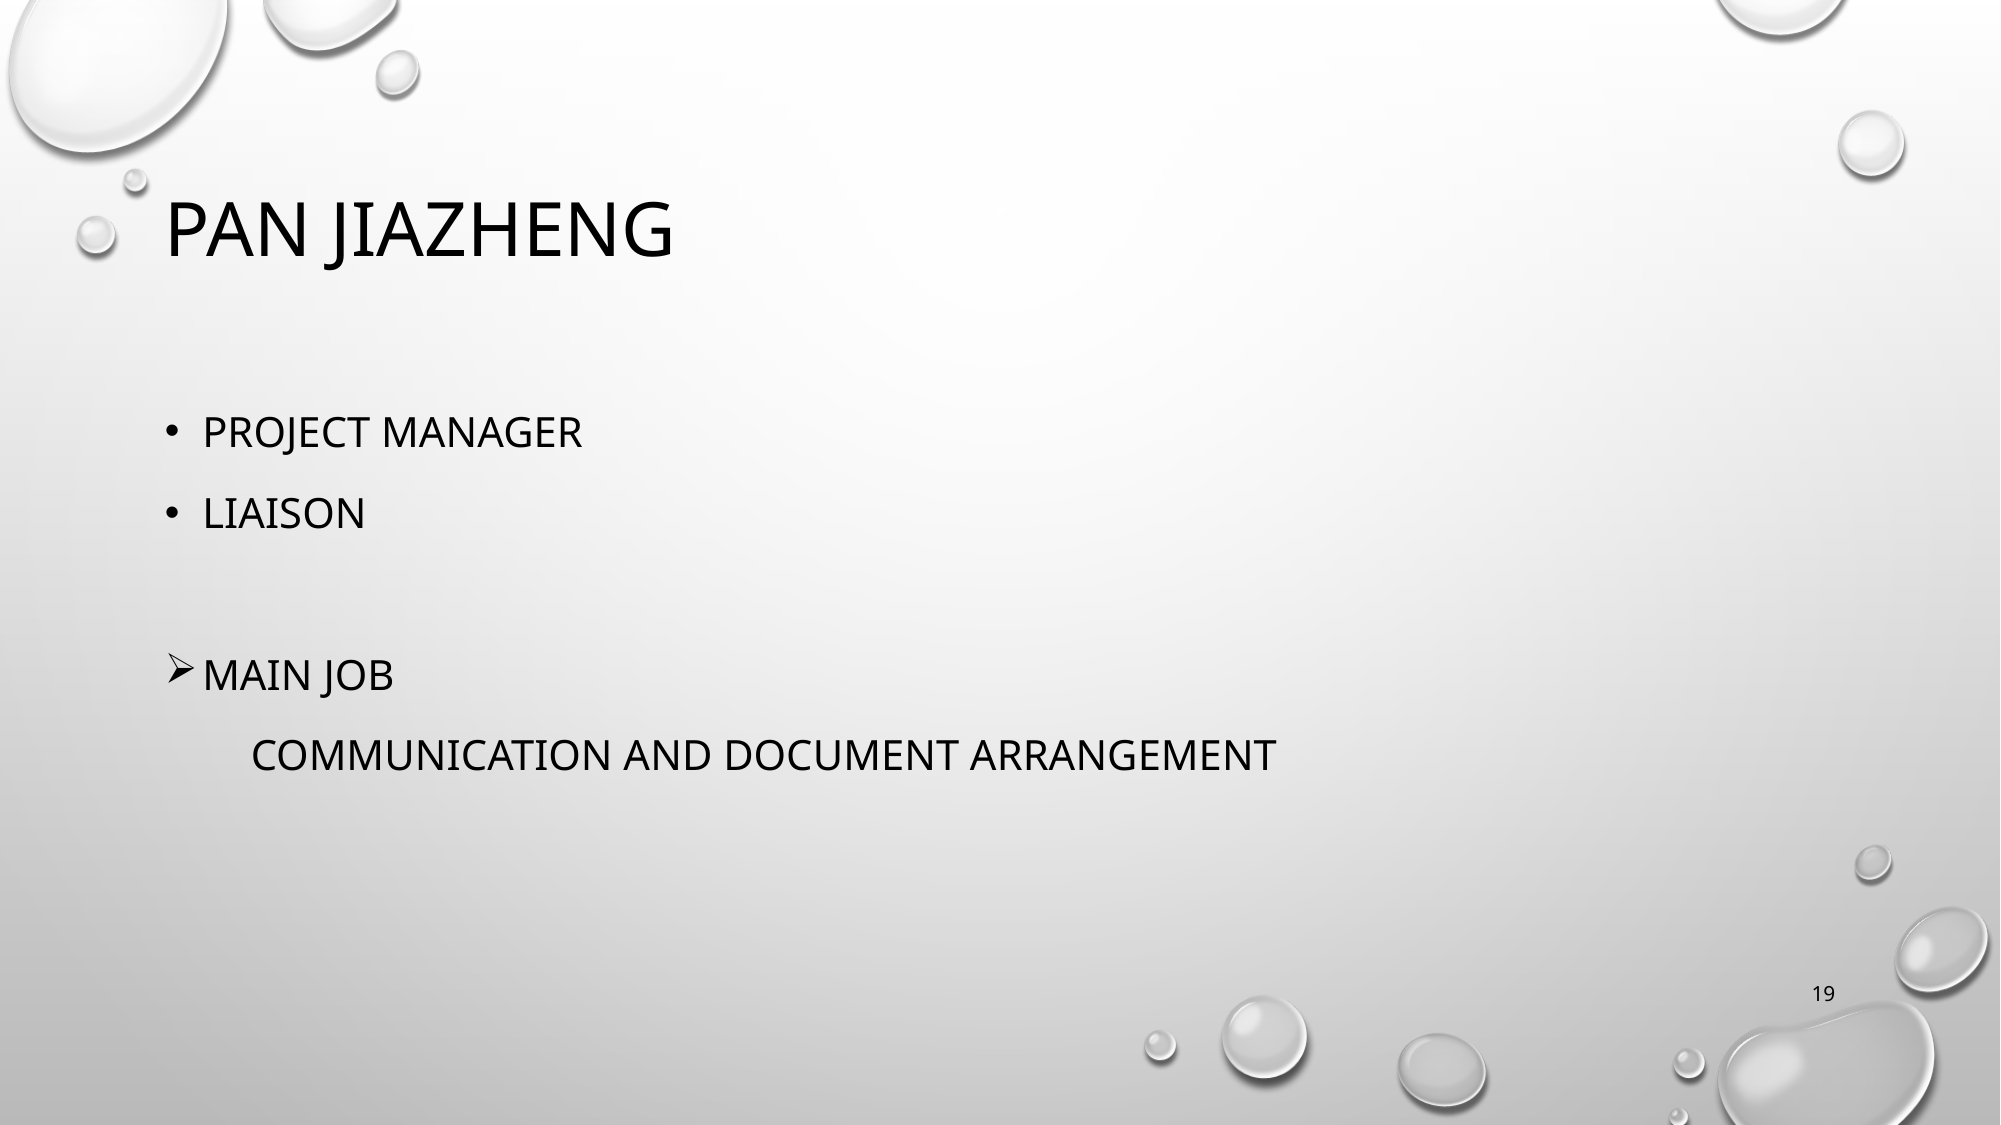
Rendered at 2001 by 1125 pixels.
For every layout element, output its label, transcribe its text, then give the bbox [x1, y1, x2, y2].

list Project manager liaison Main job communication and document arrangement [149, 388, 1850, 950]
slide_number 19 [1724, 965, 1851, 1025]
picture [0, 0, 2000, 1125]
title Pan jiazheng [149, 101, 1851, 364]
